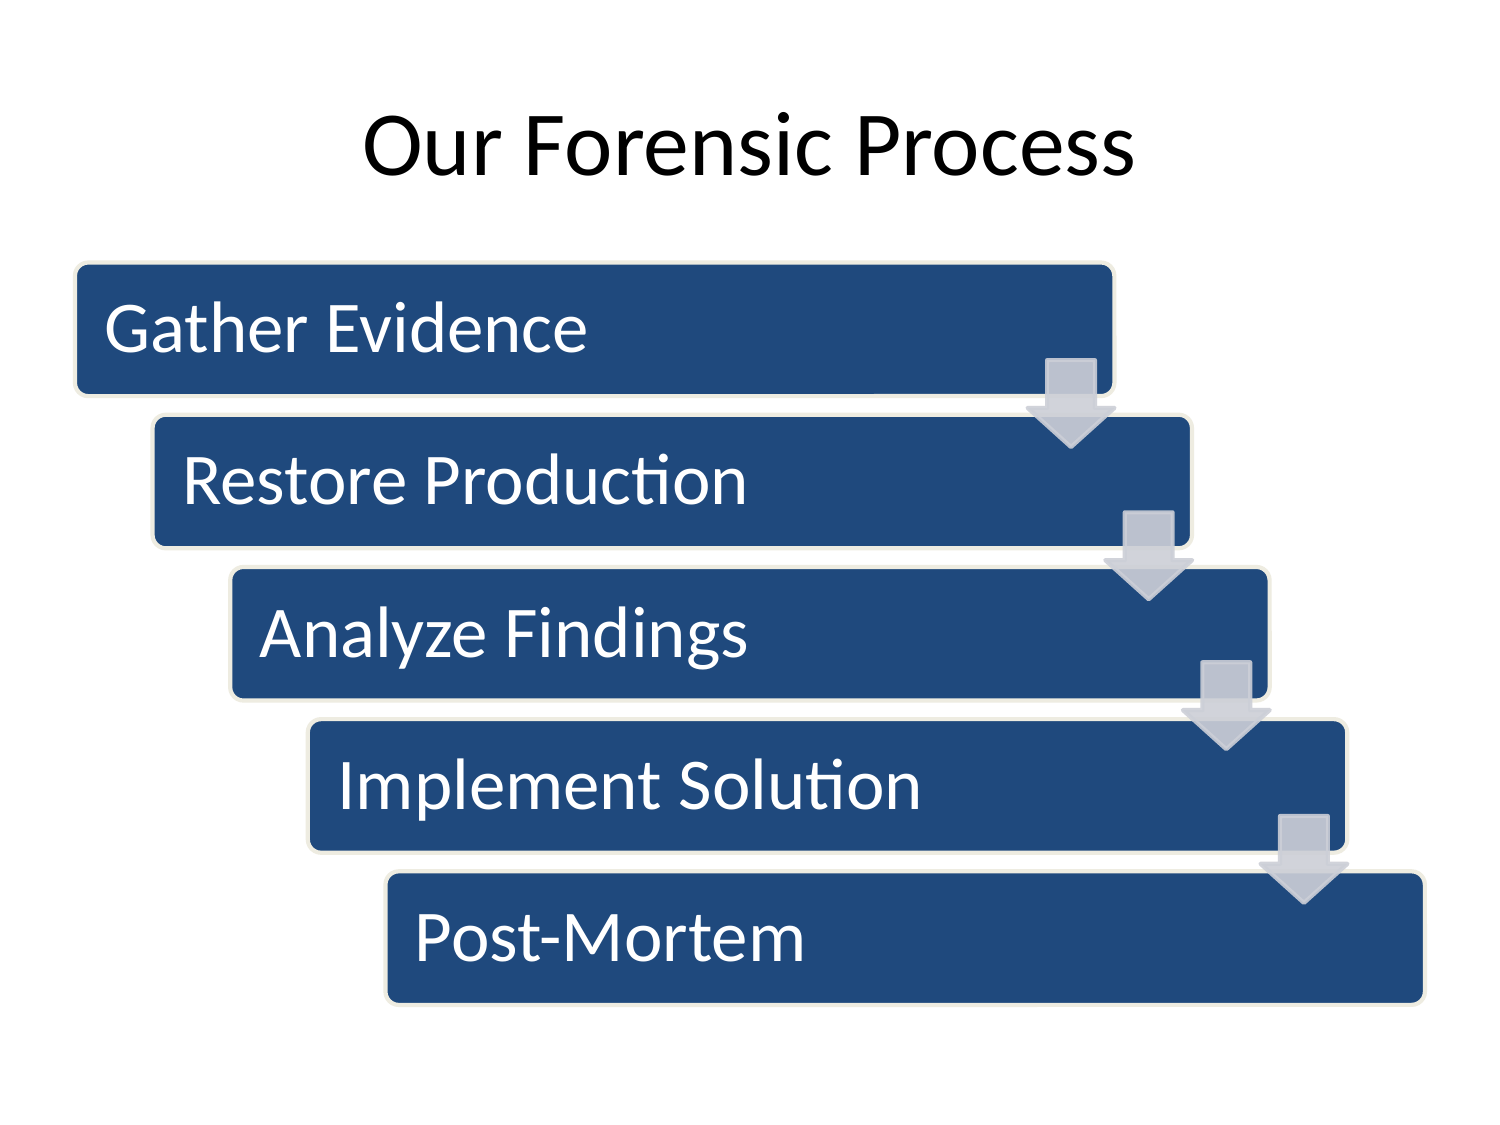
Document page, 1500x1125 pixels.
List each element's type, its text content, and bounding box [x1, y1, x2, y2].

title Our Forensic Process [75, 45, 1425, 233]
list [74, 262, 1426, 1006]
